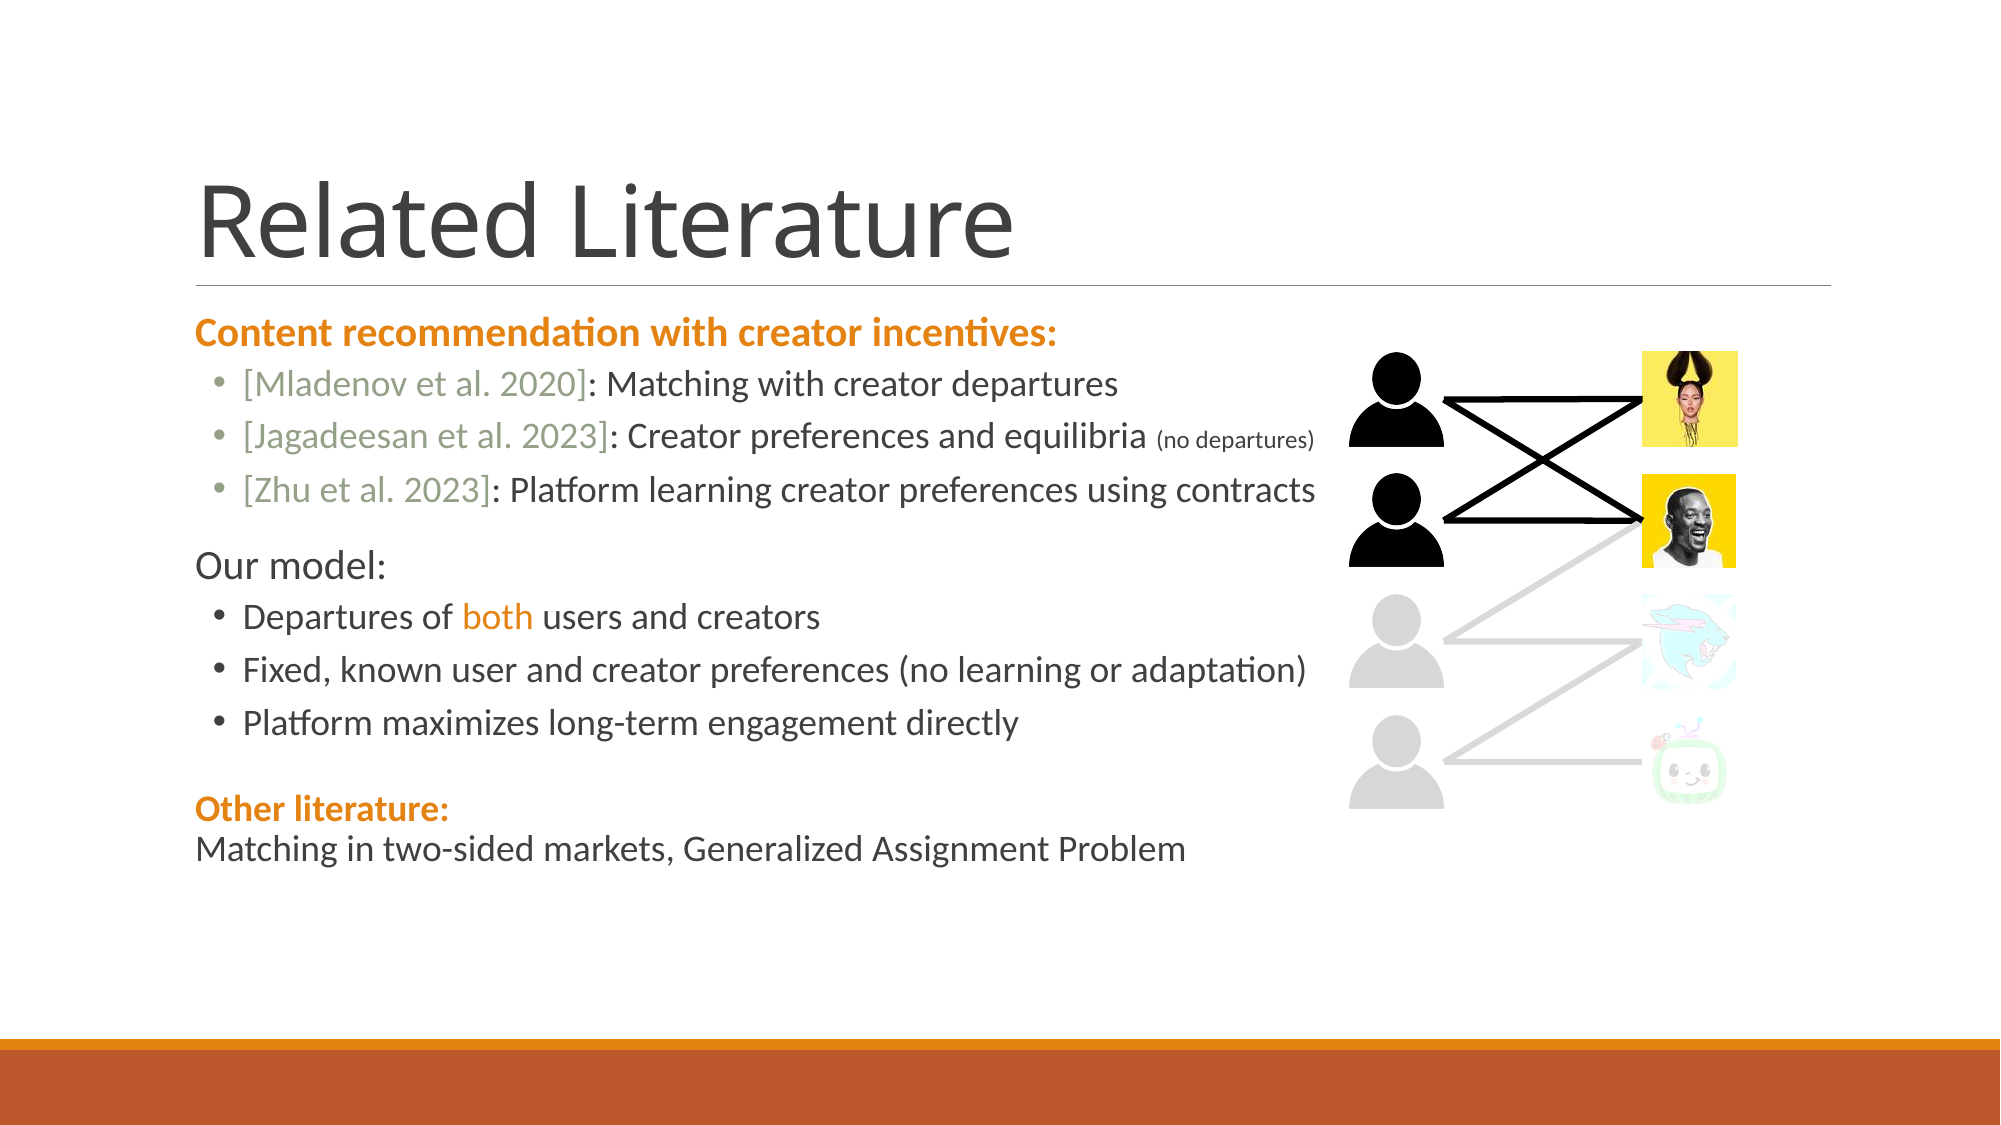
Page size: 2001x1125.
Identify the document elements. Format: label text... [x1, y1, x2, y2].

list Content recommendation with creator incentives: [Mladenov et al. 2020]: Matching with creator departures [Jagadeesan et al. 2023]: Creator preferences and equilibria (no departures) [Zhu et al. 2023]: Platform learning creator preferences using contracts Our model: Departures of both users and creators Fixed, known user and creator preferences (no learning or adaptation) Platform maximizes long-term engagement directly Other literature: Matching in two-sided markets, Generalized Assignment Problem [180, 302, 1327, 963]
title Related Literature [180, 47, 1830, 285]
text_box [1348, 350, 1739, 810]
